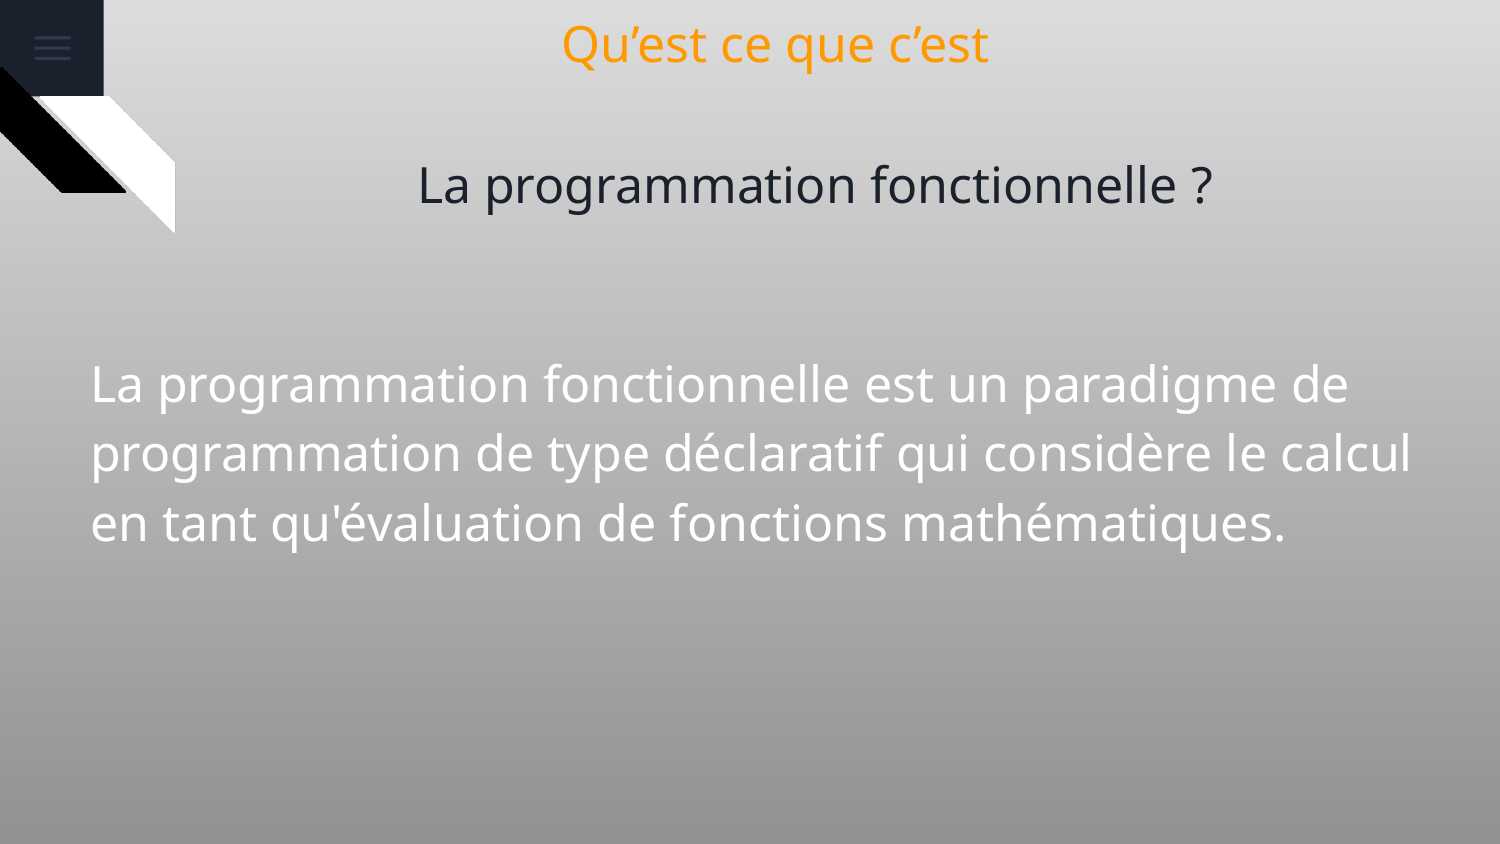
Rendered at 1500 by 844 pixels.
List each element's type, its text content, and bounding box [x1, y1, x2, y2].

text_box La programmation fonctionnelle est un paradigme de programmation de type déclaratif qui considère le calcul en tant qu'évaluation de fonctions mathématiques. [0, 150, 1500, 823]
picture [0, 67, 176, 150]
text_box La programmation fonctionnelle ? [237, 138, 1393, 229]
title Qu’est ce que c’est [204, 0, 1360, 67]
